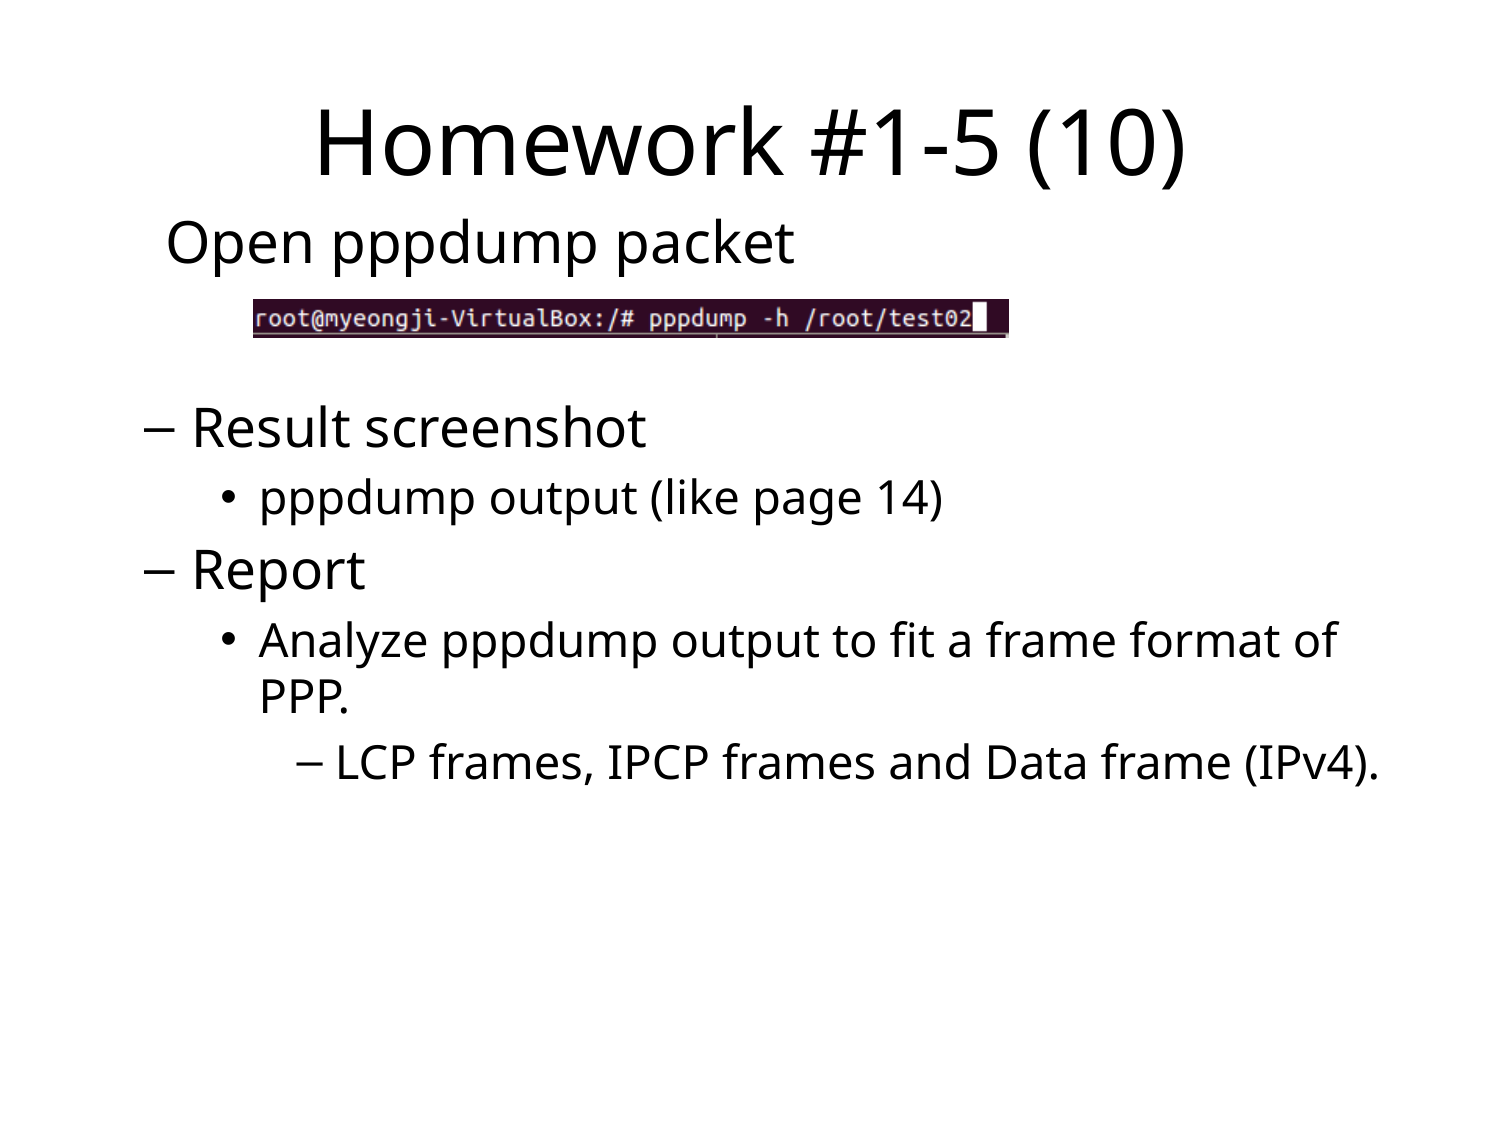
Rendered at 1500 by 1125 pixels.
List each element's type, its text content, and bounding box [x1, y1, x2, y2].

picture [253, 299, 1009, 338]
text_box Open pppdump packet [74, 197, 1425, 563]
text_box Result screenshot pppdump output (like page 14) Report Analyze pppdump output to fit a frame format of PPP. LCP frames, IPCP frames and Data frame (IPv4). [53, 385, 1403, 846]
title Homework #1-5 (10) [75, 45, 1425, 197]
